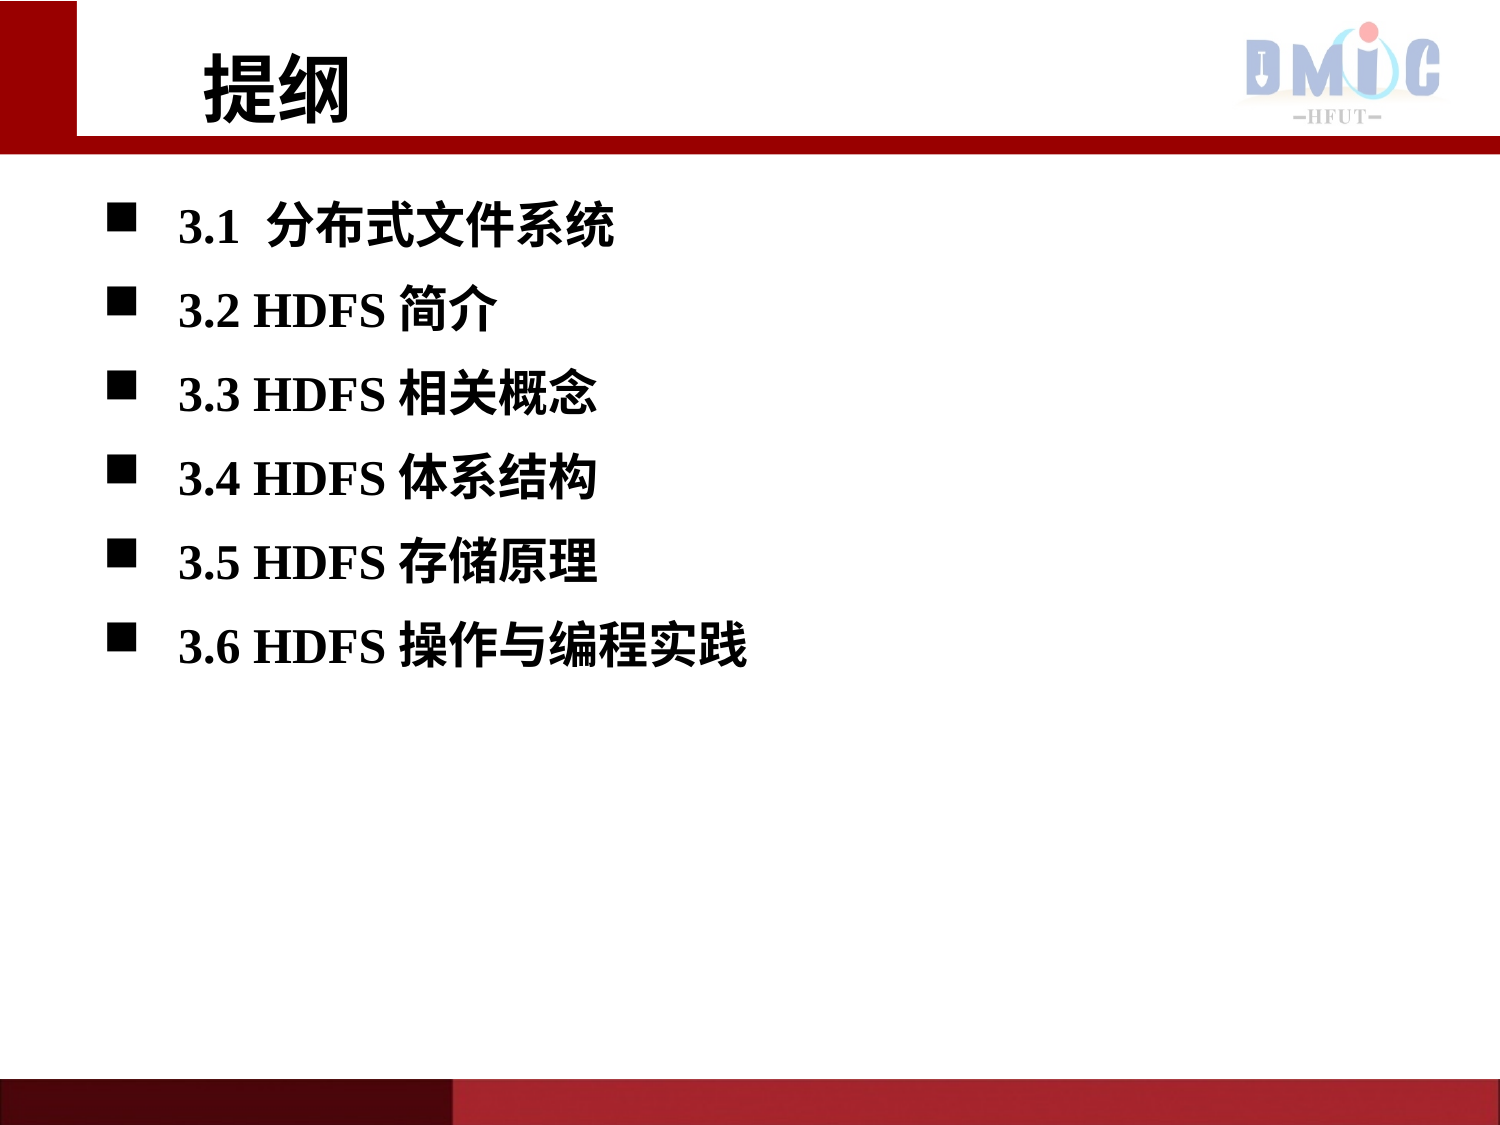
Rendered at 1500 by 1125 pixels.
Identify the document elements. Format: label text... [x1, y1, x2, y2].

text_box 3.1 分布式文件系统 3.2 HDFS简介 3.3 HDFS相关概念 3.4 HDFS体系结构 3.5 HDFS存储原理 3.6 HDFS操作与编程实践 [88, 162, 926, 682]
title 提纲 [187, 12, 1500, 163]
picture [0, 1079, 1500, 1125]
